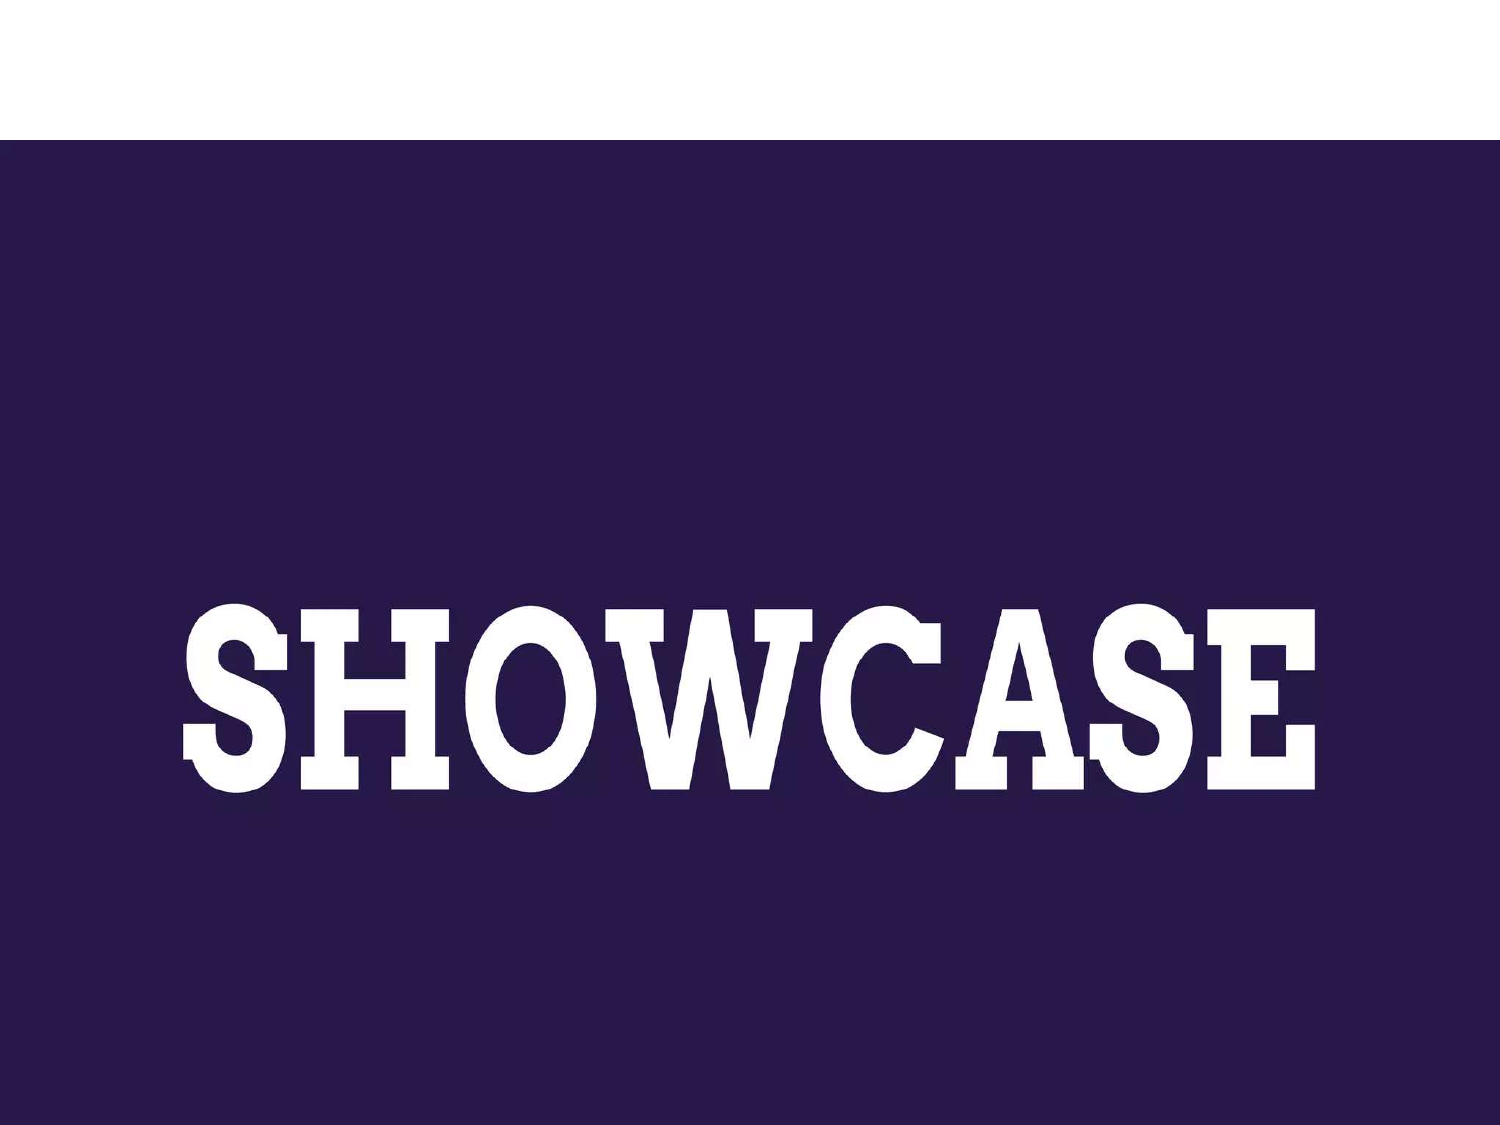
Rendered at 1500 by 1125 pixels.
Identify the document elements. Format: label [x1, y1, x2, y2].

picture [0, 140, 1500, 1125]
